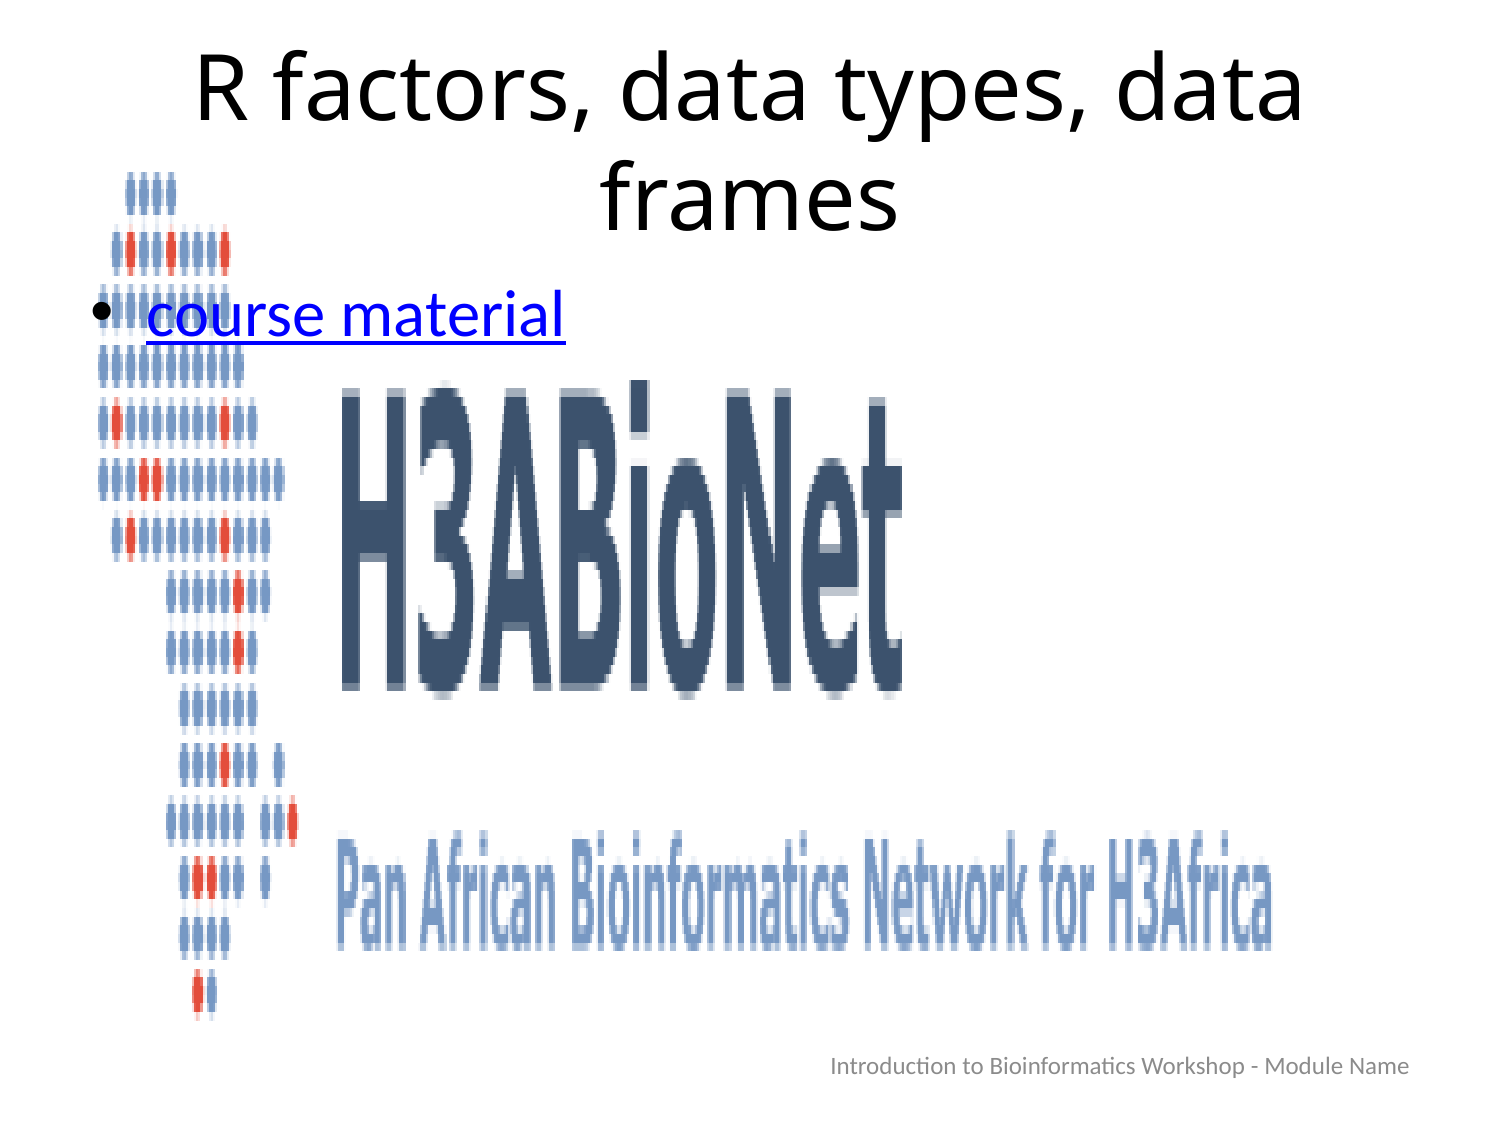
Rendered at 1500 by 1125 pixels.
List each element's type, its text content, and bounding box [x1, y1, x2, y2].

footer Introduction to Bioinformatics Workshop - Module Name [655, 1035, 1426, 1095]
title R factors, data types, data frames [75, 45, 1425, 233]
list course material [75, 262, 1425, 1005]
